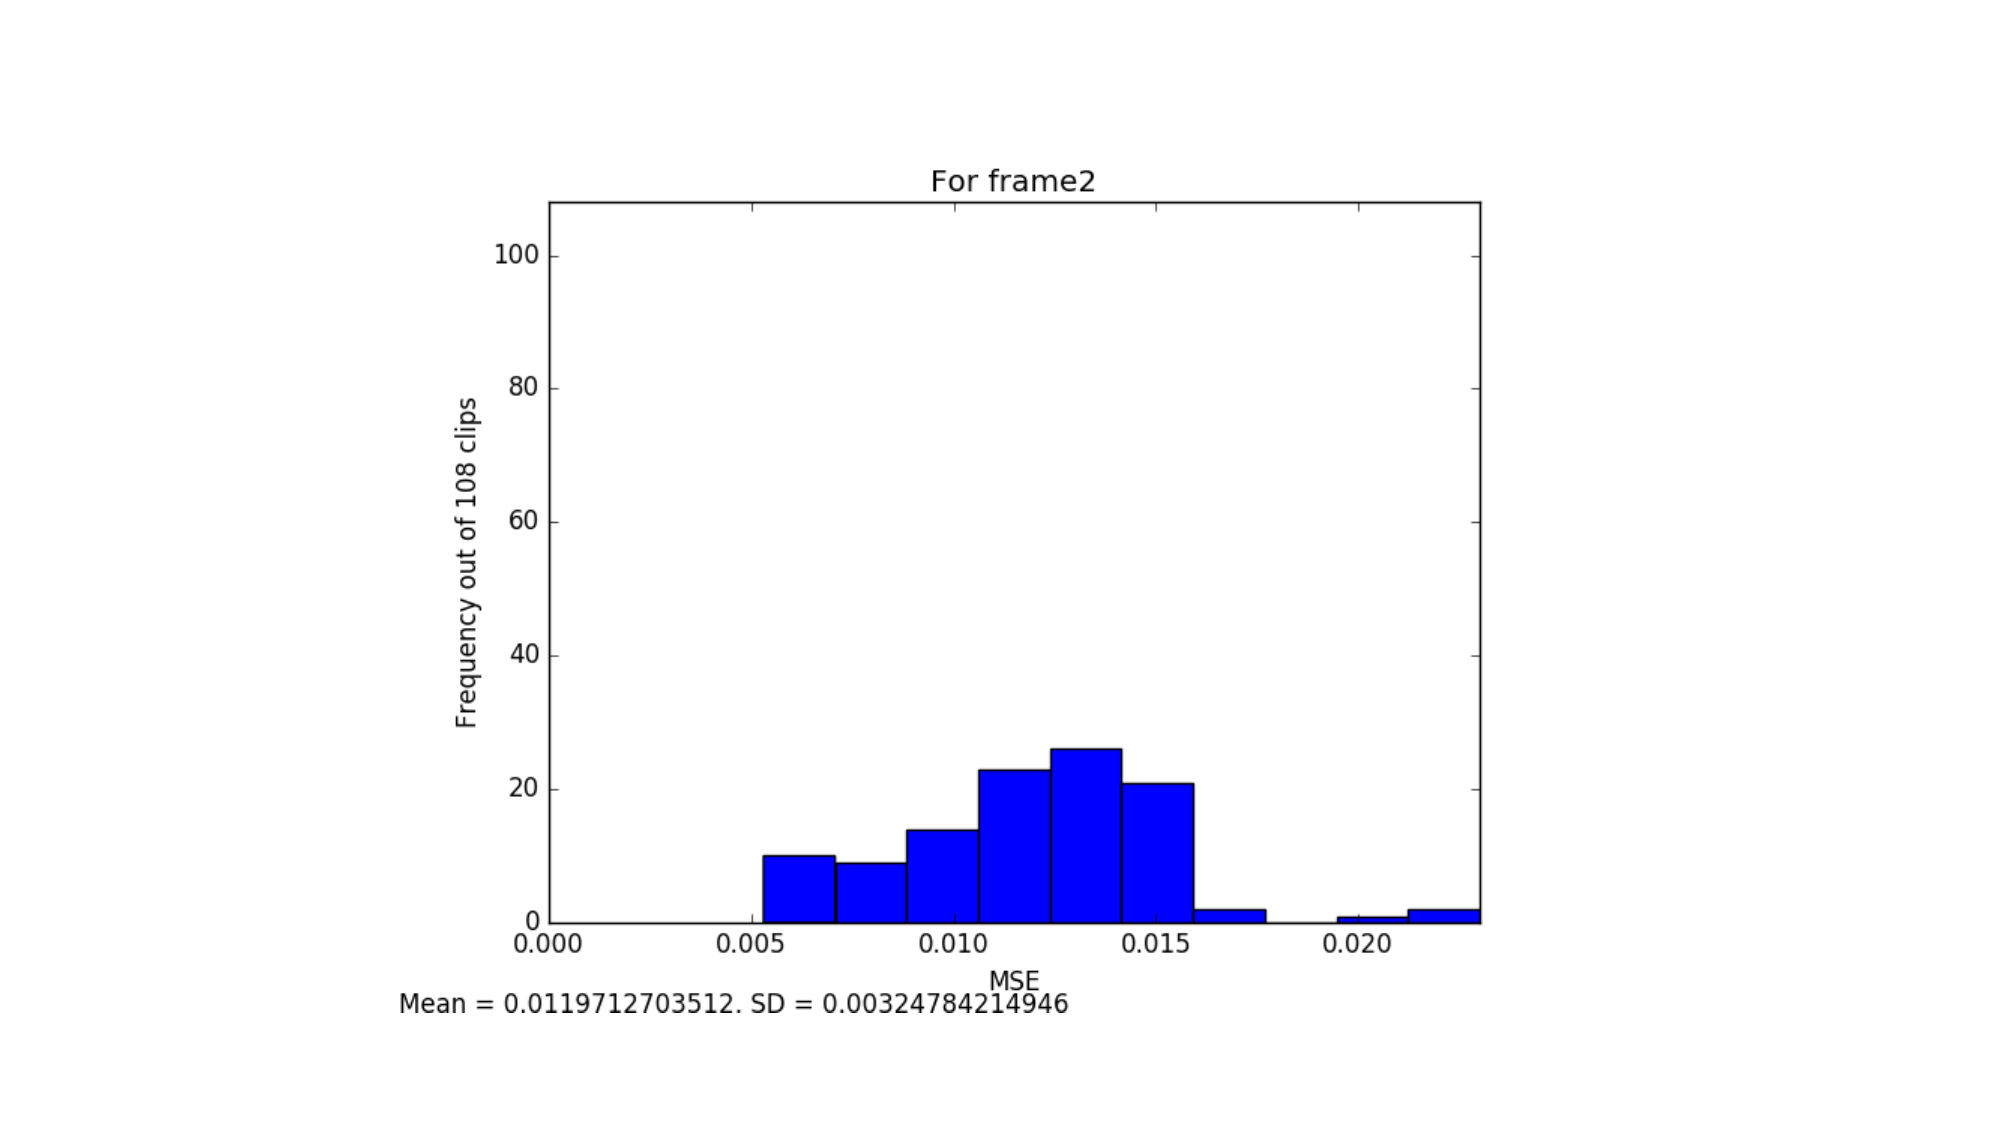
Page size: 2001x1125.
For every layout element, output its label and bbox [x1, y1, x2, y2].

picture [399, 112, 1600, 1013]
